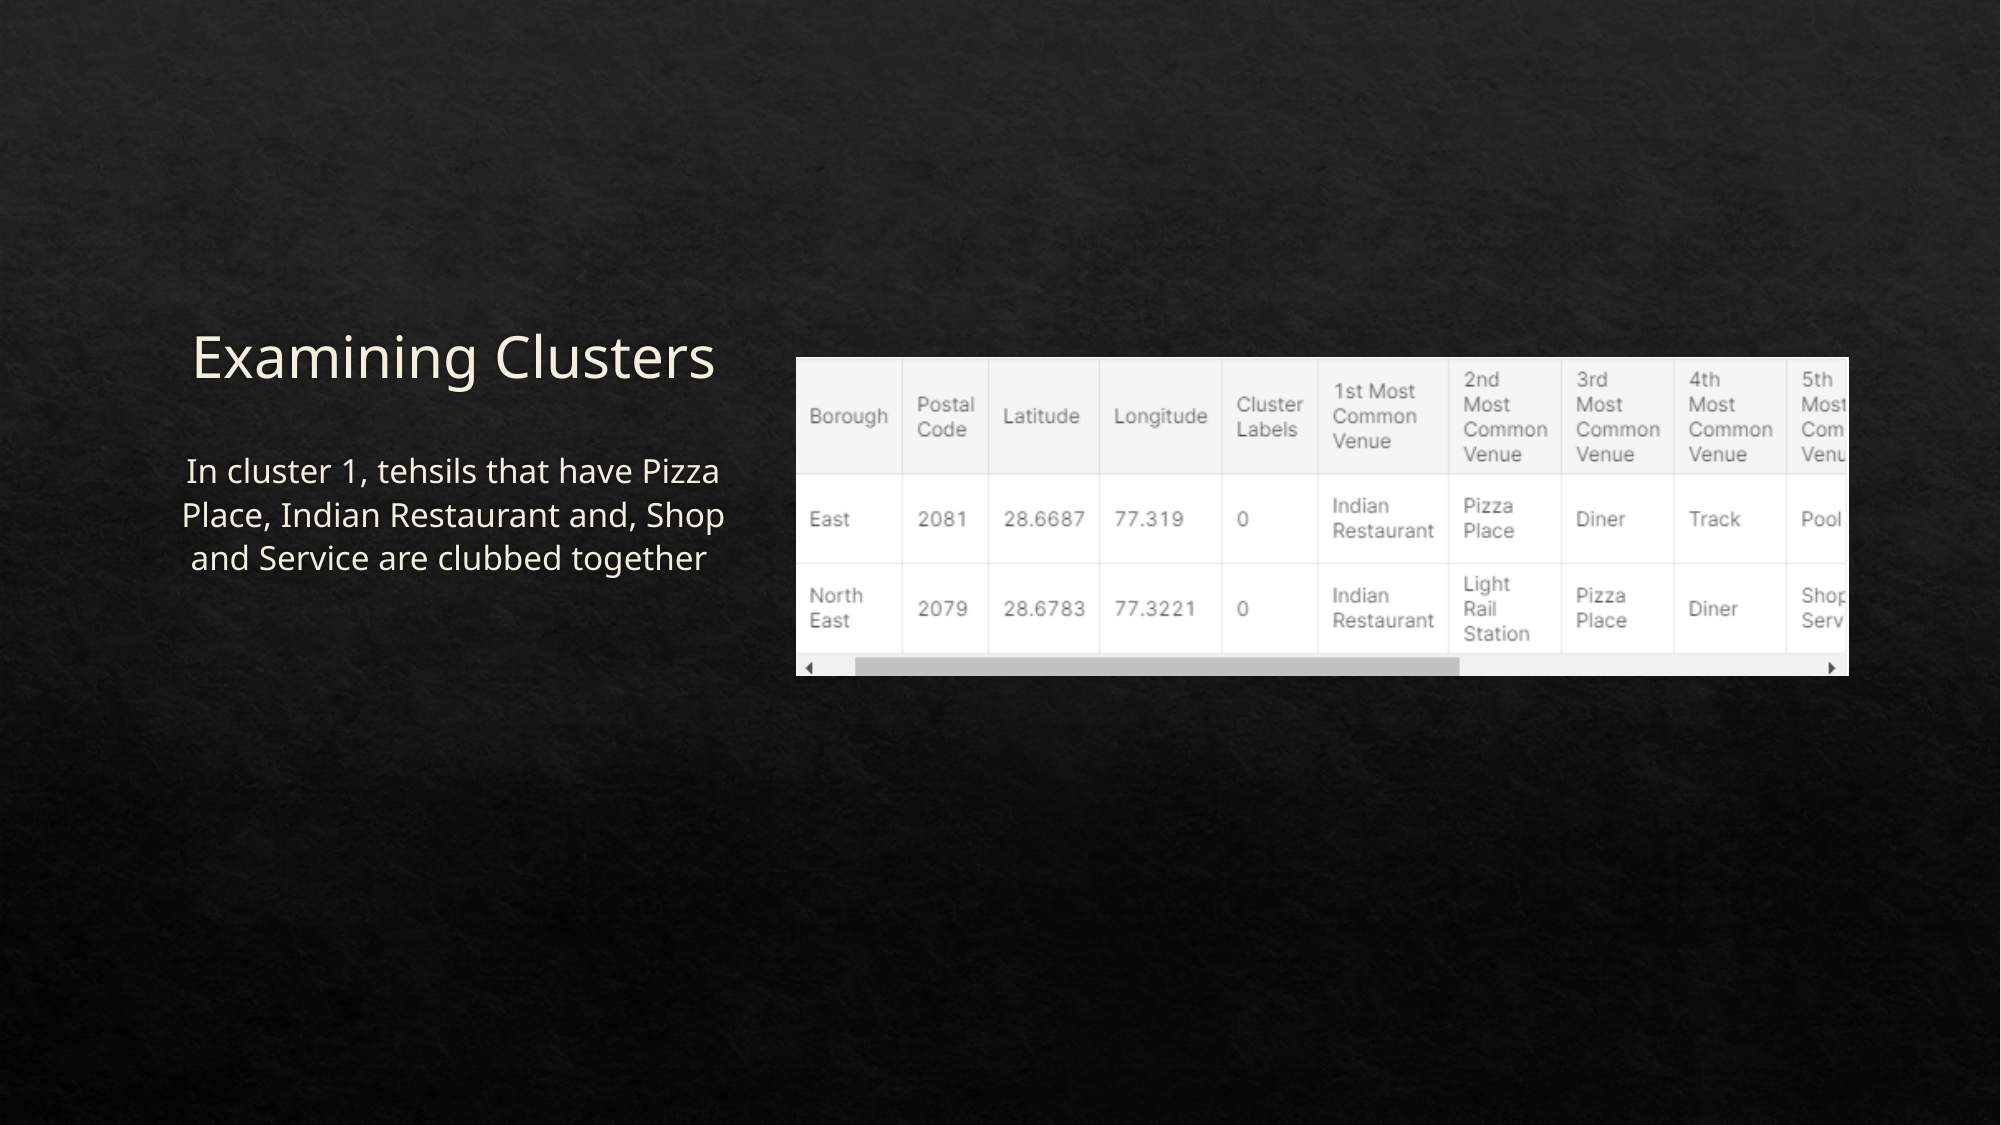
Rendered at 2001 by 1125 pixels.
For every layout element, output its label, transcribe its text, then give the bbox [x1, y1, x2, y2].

title Examining Clusters [149, 99, 758, 399]
list In cluster 1, tehsils that have Pizza Place, Indian Restaurant and, Shop and Service are clubbed together [149, 438, 758, 934]
picture [796, 357, 1849, 676]
